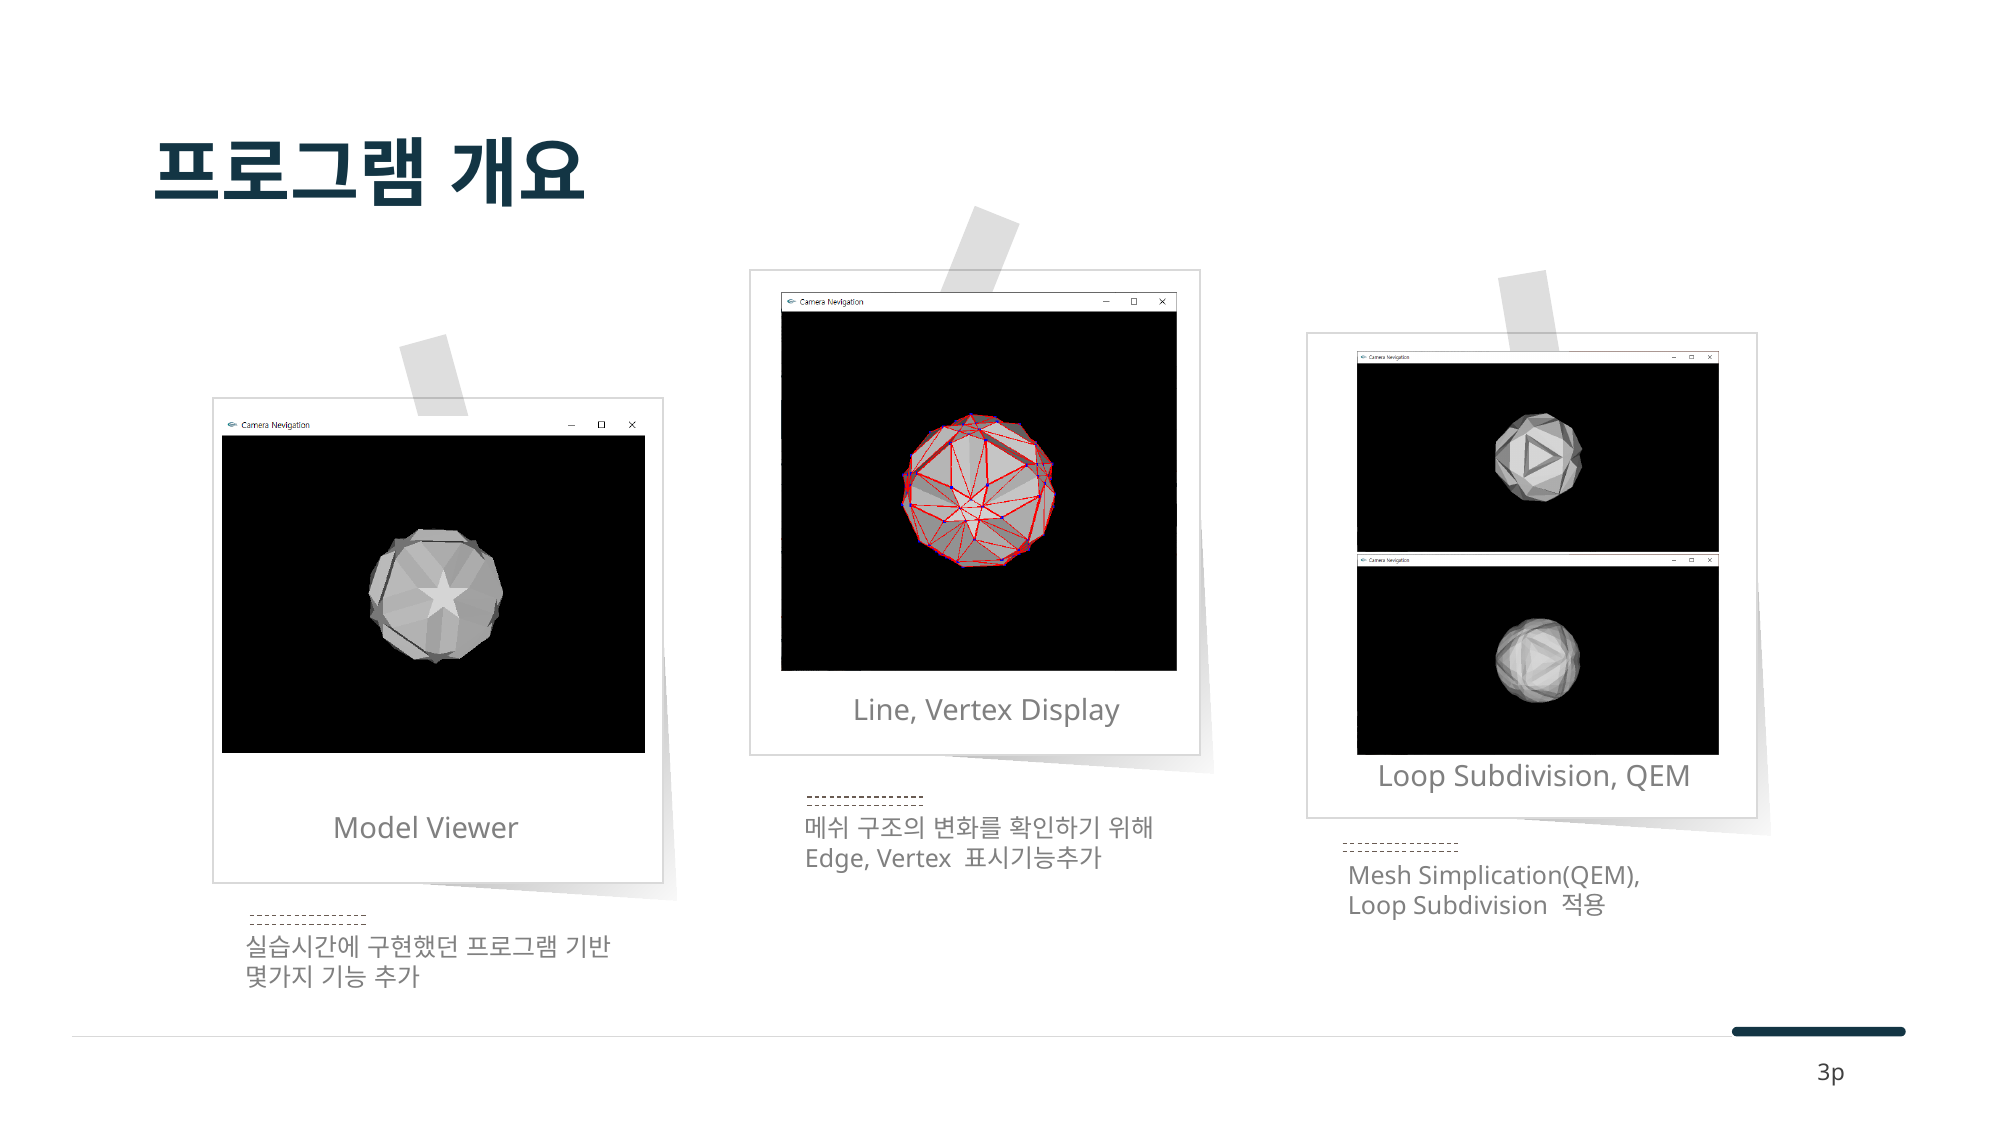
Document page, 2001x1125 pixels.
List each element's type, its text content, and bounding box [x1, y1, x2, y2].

picture [780, 292, 1177, 671]
text_box [212, 397, 664, 884]
text_box [1496, 268, 1561, 351]
text_box Mesh Simplication(QEM), Loop Subdivision 적용 [1333, 851, 1656, 927]
picture [1357, 554, 1719, 755]
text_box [1342, 843, 1461, 852]
title 프로그램 개요 [137, 128, 1883, 225]
text_box Loop Subdivision, QEM [1362, 755, 1707, 800]
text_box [807, 796, 926, 806]
text_box [398, 332, 470, 416]
text_box [1503, 582, 1772, 837]
text_box 실습시간에 구현했던 프로그램 기반 몇가지 기능 추가 [230, 924, 627, 999]
text_box Line, Vertex Display [838, 683, 1135, 734]
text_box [249, 915, 369, 925]
picture [222, 416, 645, 753]
text_box Model Viewer [318, 801, 534, 852]
text_box [939, 204, 1022, 292]
text_box [940, 511, 1215, 775]
text_box [749, 269, 1201, 756]
picture [1357, 351, 1719, 552]
text_box 메쉬 구조의 변화를 확인하기 위해 Edge, Vertex 표시기능추가 [790, 805, 1170, 881]
text_box [406, 635, 678, 903]
text_box [1306, 332, 1758, 819]
